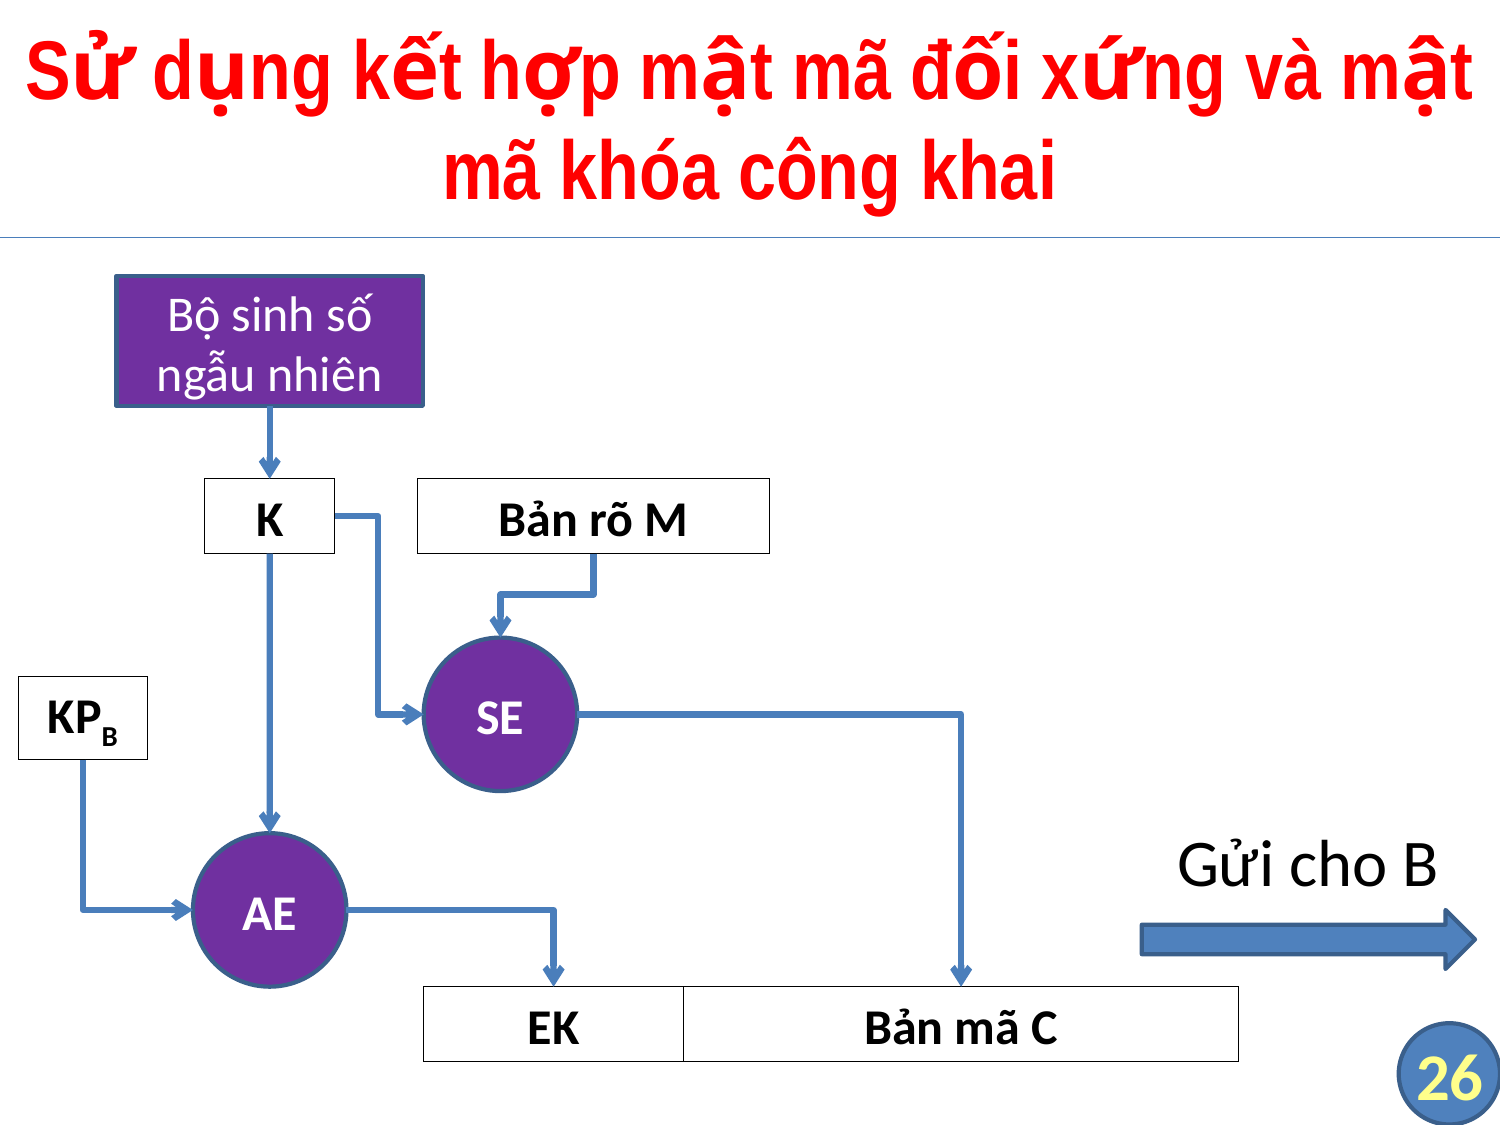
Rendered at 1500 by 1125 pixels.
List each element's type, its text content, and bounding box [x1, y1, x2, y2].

text_box SE [421, 635, 580, 794]
text_box Gửi cho B [1162, 811, 1455, 907]
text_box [576, 714, 962, 987]
text_box AE [190, 831, 349, 989]
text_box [346, 909, 554, 987]
slide_number 26 [1399, 1023, 1500, 1125]
text_box Bản rõ M [417, 478, 770, 554]
text_box Bộ sinh số ngẫu nhiên [114, 274, 425, 408]
text_box KPB [18, 676, 148, 760]
title Sử dụng kết hợp mật mã đối xứng và mật mã khóa công khai [0, 0, 1500, 238]
text_box [1139, 907, 1478, 971]
text_box K [204, 478, 335, 554]
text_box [58, 775, 218, 887]
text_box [334, 516, 424, 715]
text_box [505, 549, 589, 643]
text_box Bản mã C [683, 986, 1239, 1062]
text_box EK [423, 986, 683, 1062]
